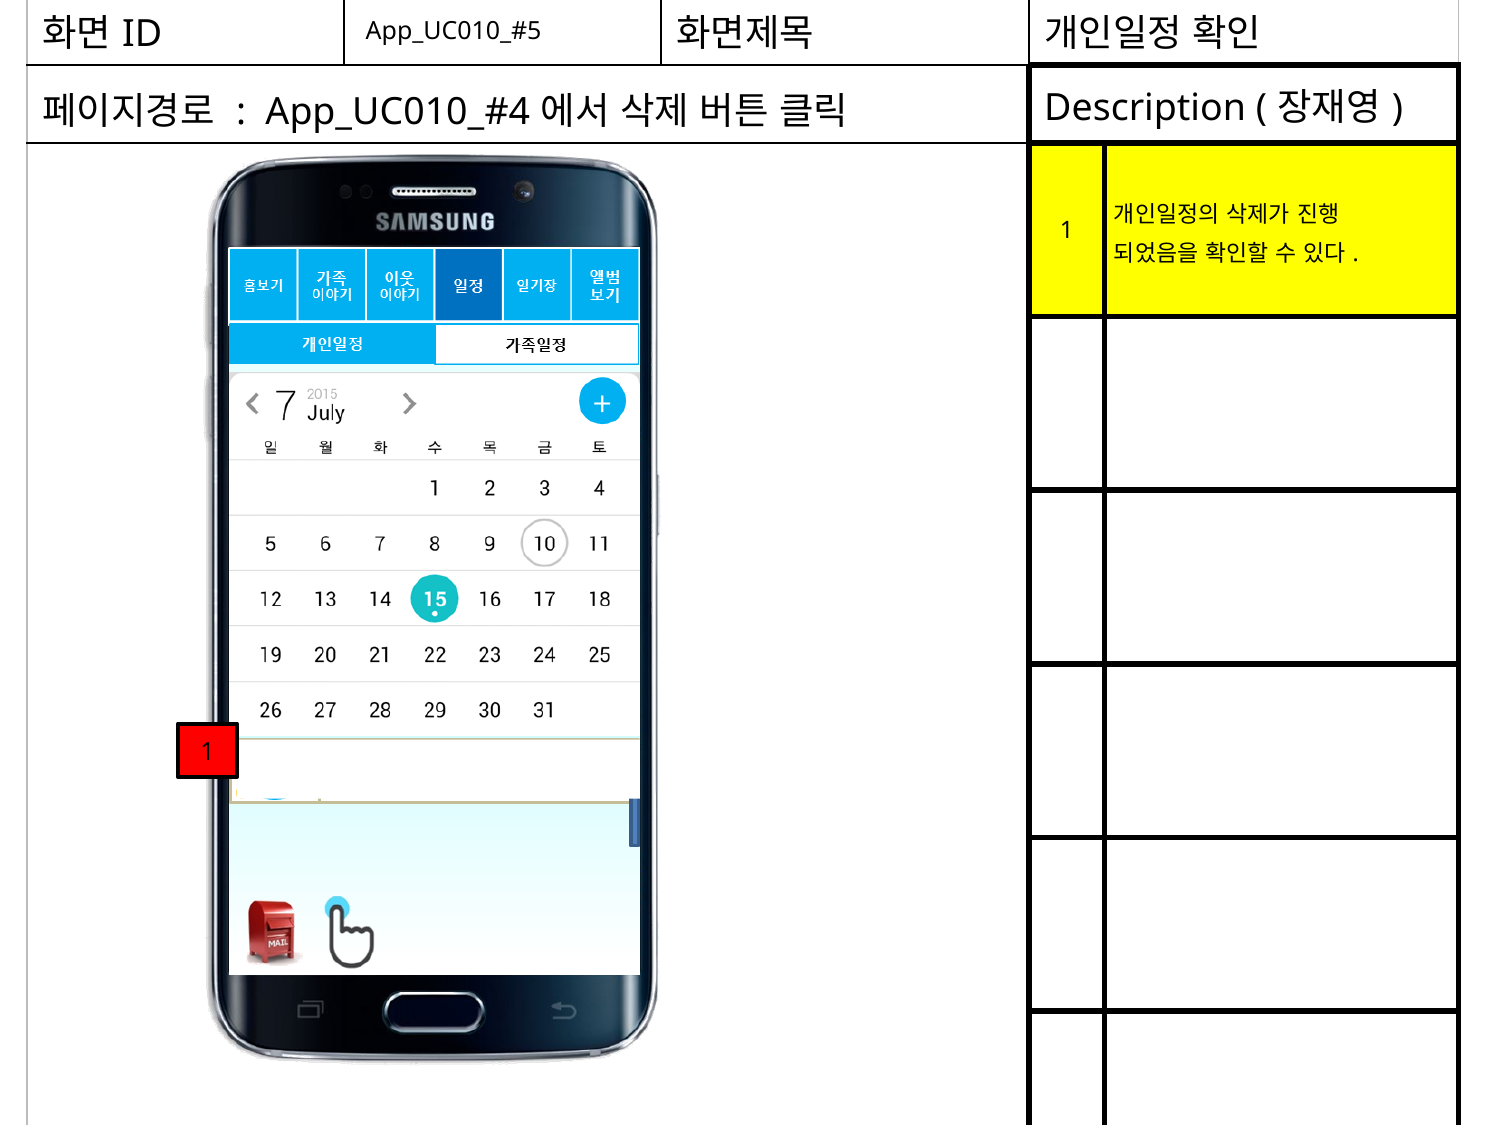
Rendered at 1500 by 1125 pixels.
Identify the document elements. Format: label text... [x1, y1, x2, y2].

table_cell [28, 144, 1026, 1125]
table_header 화면제목 [662, 0, 1028, 64]
table_cell [1107, 493, 1456, 661]
text_box 1 [176, 722, 183, 779]
table_cell [1107, 840, 1456, 1008]
table_cell [1032, 319, 1102, 487]
table_cell [1107, 1014, 1456, 1125]
table_header App_UC010_#5 [345, 0, 660, 64]
table_cell [1032, 493, 1102, 661]
table_cell Description (장재영) [1032, 68, 1456, 140]
table_cell 개인일정의 삭제가 진행 되었음을 확인할 수 있다. [1107, 146, 1456, 314]
picture [188, 113, 667, 1078]
table_cell 페이지경로 : App_UC010_#4에서 삭제 버튼 클릭 [28, 66, 1026, 142]
table_cell [1107, 319, 1456, 487]
table_cell [1032, 840, 1102, 1008]
table_header 화면ID [28, 0, 343, 64]
table_cell [1032, 1014, 1102, 1125]
table_cell [1032, 667, 1102, 835]
table_cell [1107, 667, 1456, 835]
table_header 개인일정 확인 [1030, 0, 1458, 62]
table_cell 1 [1032, 146, 1102, 314]
